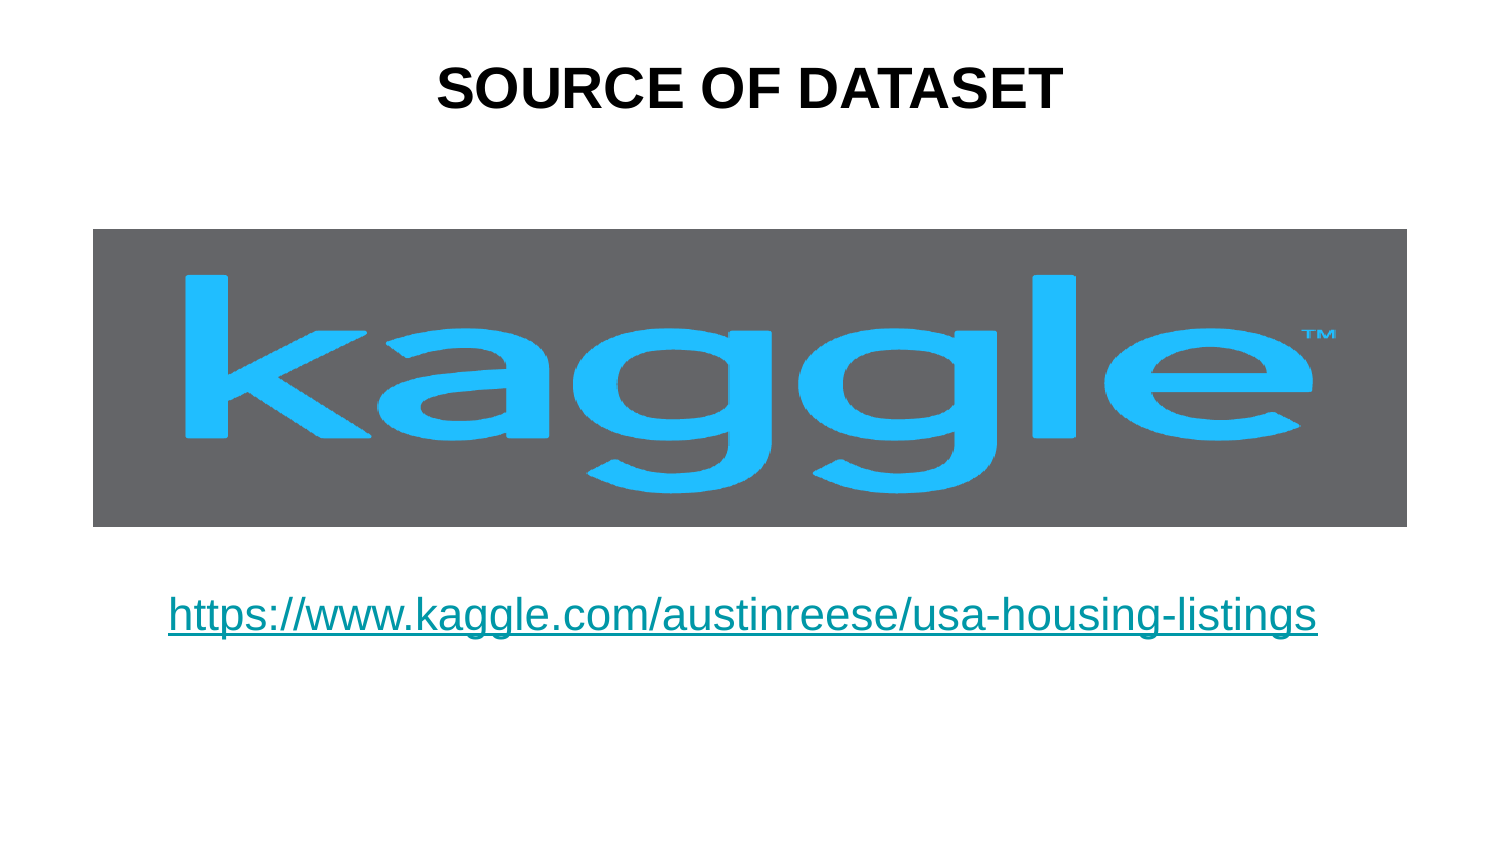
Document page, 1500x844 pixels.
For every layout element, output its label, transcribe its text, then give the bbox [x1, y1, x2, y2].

title SOURCE OF DATASET [51, 35, 1449, 130]
picture [93, 229, 1407, 527]
list https://www.kaggle.com/austinreese/usa-housing-listings [51, 184, 1449, 745]
